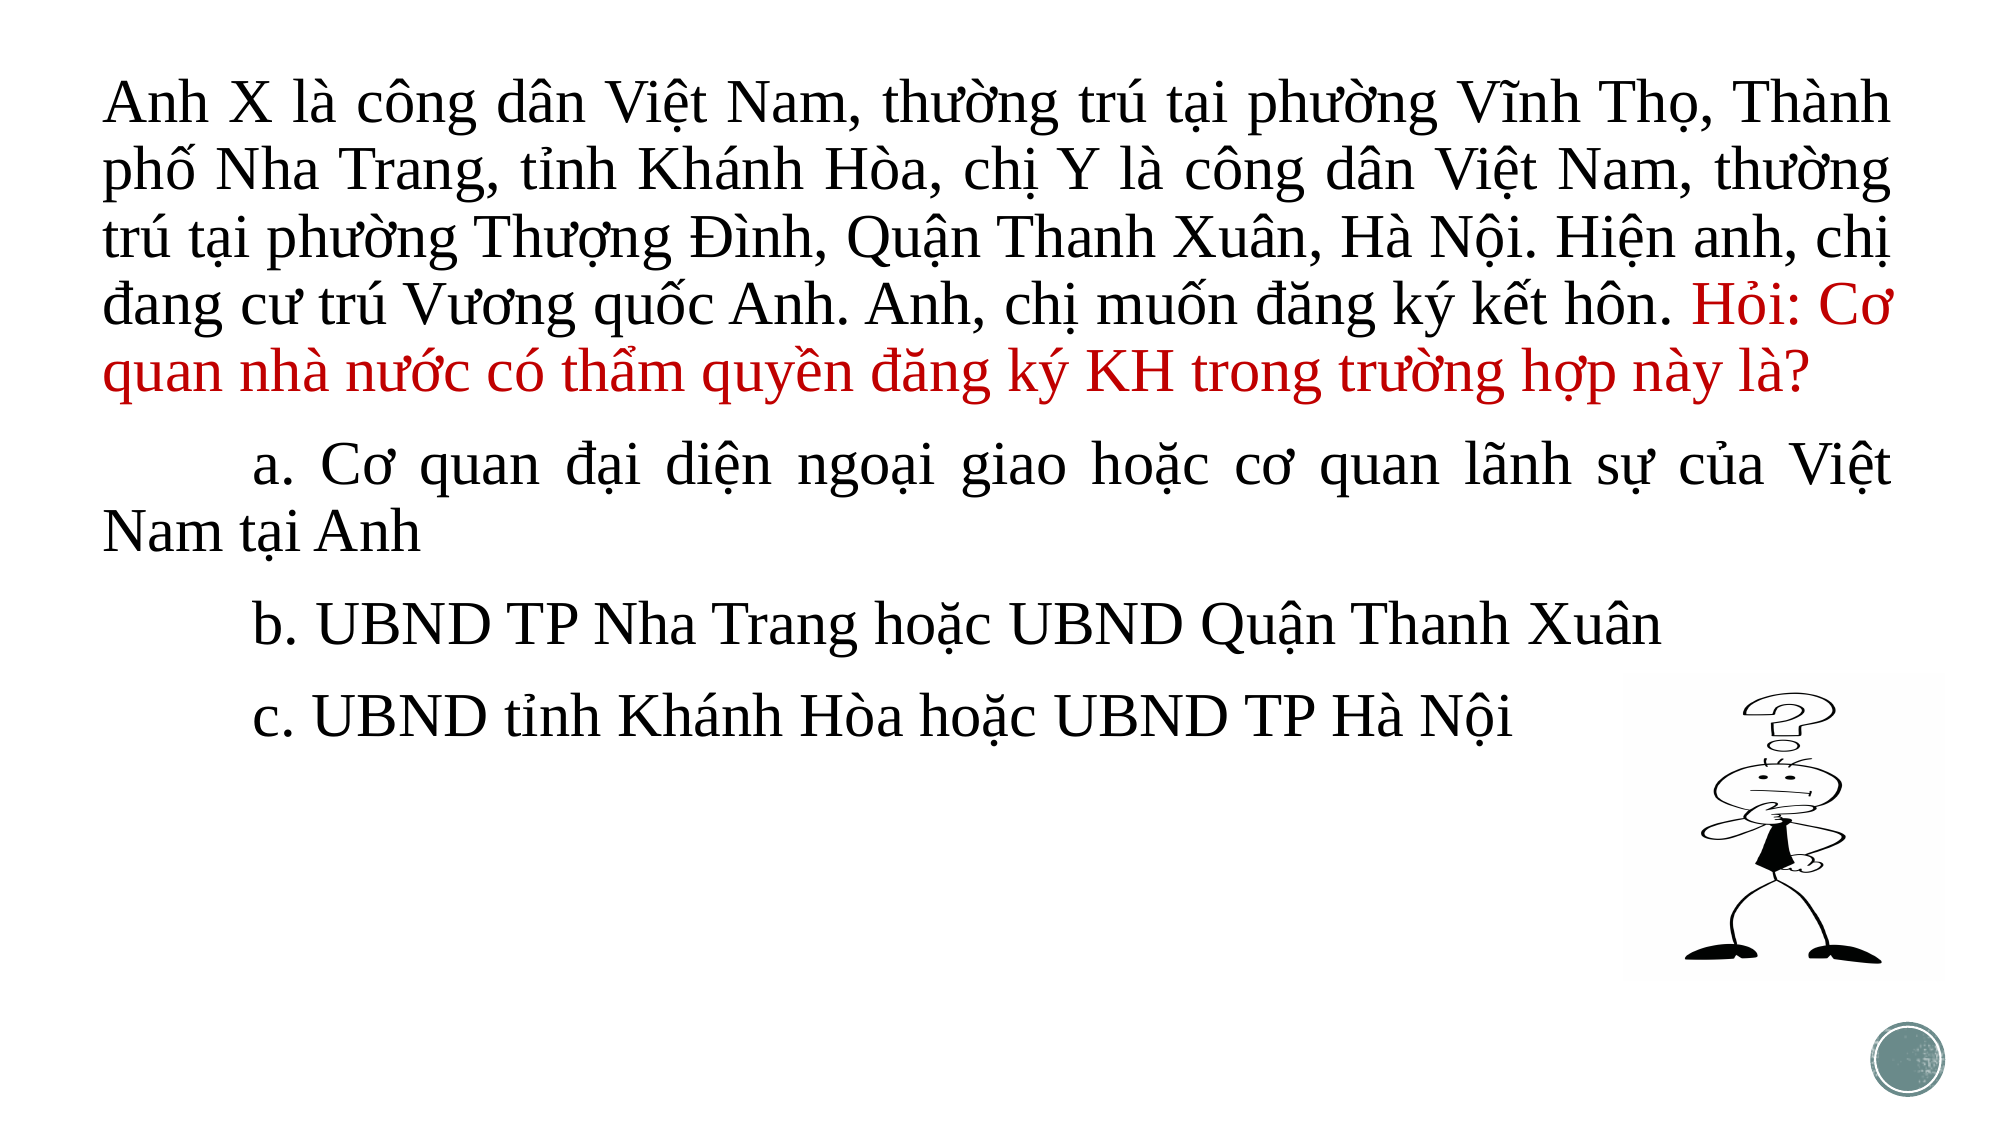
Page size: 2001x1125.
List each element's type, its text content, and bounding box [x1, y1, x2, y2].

picture [1623, 673, 1945, 981]
list Anh X là công dân Việt Nam, thường trú tại phường Vĩnh Thọ, Thành phố Nha Trang, tỉnh Khánh Hòa, chị Y là công dân Việt Nam, thường trú tại phường Thượng Đình, Quận Thanh Xuân, Hà Nội. Hiện anh, chị đang cư trú Vương quốc Anh. Anh, chị muốn đăng ký kết hôn. Hỏi: Cơ quan nhà nước có thẩm quyền đăng ký KH trong trường hợp này là? a. Cơ quan đại diện ngoại giao hoặc cơ quan lãnh sự của Việt Nam tại Anh b. UBND TP Nha Trang hoặc UBND Quận Thanh Xuân c. UBND tỉnh Khánh Hòa hoặc UBND TP Hà Nội [87, 60, 1909, 1013]
